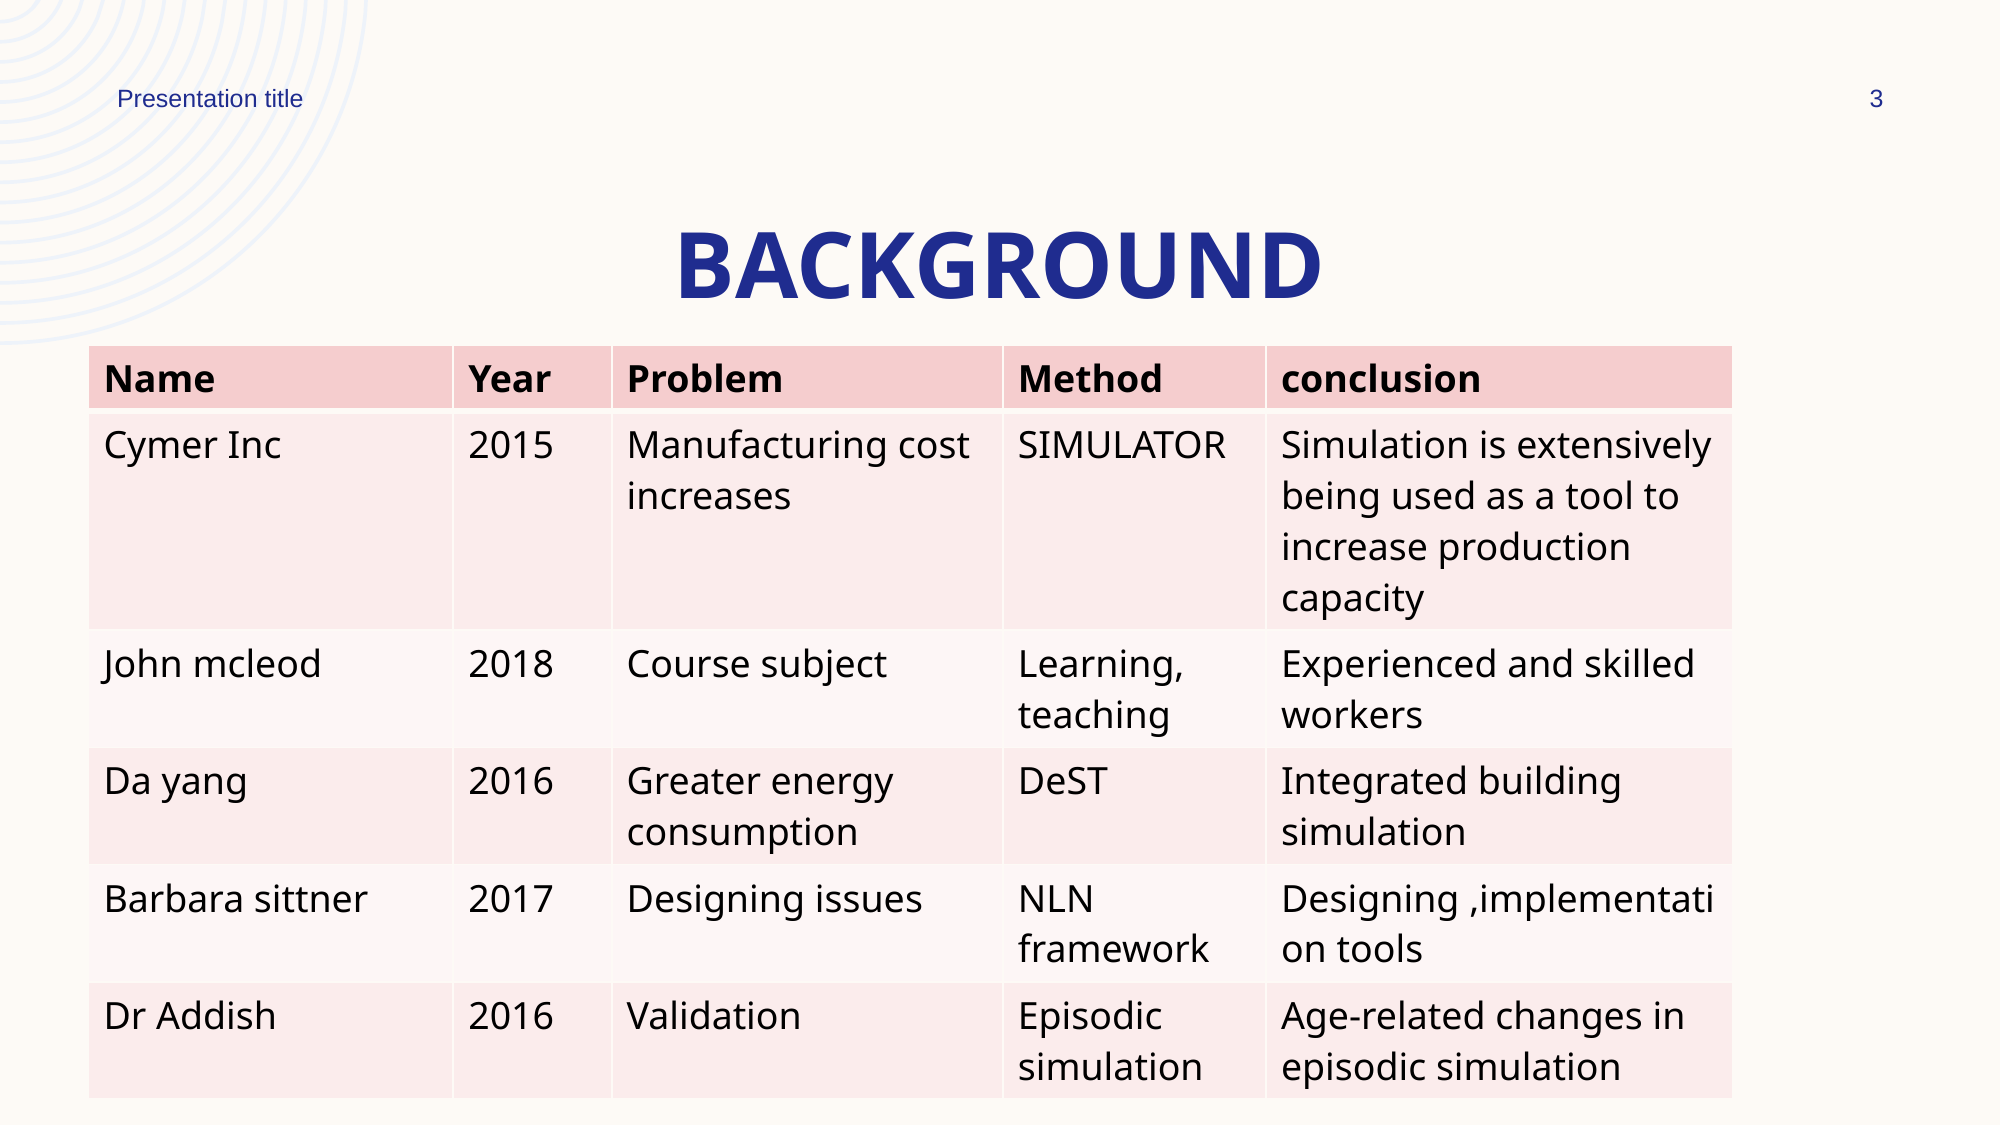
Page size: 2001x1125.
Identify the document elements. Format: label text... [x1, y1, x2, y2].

table_cell Experienced and skilled workers [1267, 631, 1732, 747]
table_cell Designing issues [613, 865, 1002, 981]
table_cell NLN framework [1004, 865, 1265, 981]
table_header Name [89, 346, 452, 408]
table_cell Cymer Inc [89, 414, 452, 629]
table_cell John mcleod [89, 631, 452, 747]
table_cell Course subject [613, 631, 1002, 747]
table_cell SIMULATOR [1004, 414, 1265, 629]
footer Presentation title [101, 75, 627, 120]
table_cell Integrated building simulation [1267, 748, 1732, 864]
table_header Method [1004, 346, 1265, 408]
table_header conclusion [1267, 346, 1732, 408]
table_header Problem [613, 346, 1002, 408]
table_cell Dr Addish [89, 983, 452, 1098]
table_header Year [454, 346, 611, 408]
table_cell Designing ,implementation tools [1267, 865, 1732, 981]
table_cell Learning, teaching [1004, 631, 1265, 747]
table_cell Barbara sittner [89, 865, 452, 981]
table_cell 2016 [454, 748, 611, 864]
table_cell Validation [613, 983, 1002, 1098]
table_cell 2017 [454, 865, 611, 981]
table_cell Greater energy consumption [613, 748, 1002, 864]
table_cell Manufacturing cost increases [613, 414, 1002, 629]
title background [124, 199, 1875, 326]
slide_number 3 [1795, 75, 1958, 120]
table_cell DeST [1004, 748, 1265, 864]
table_cell Simulation is extensively being used as a tool to increase production capacity [1267, 414, 1732, 629]
table_cell Age-related changes in episodic simulation [1267, 983, 1732, 1098]
table_cell Da yang [89, 748, 452, 864]
table_cell 2016 [454, 983, 611, 1098]
table_cell 2018 [454, 631, 611, 747]
table_cell 2015 [454, 414, 611, 629]
table_cell Episodic simulation [1004, 983, 1265, 1098]
